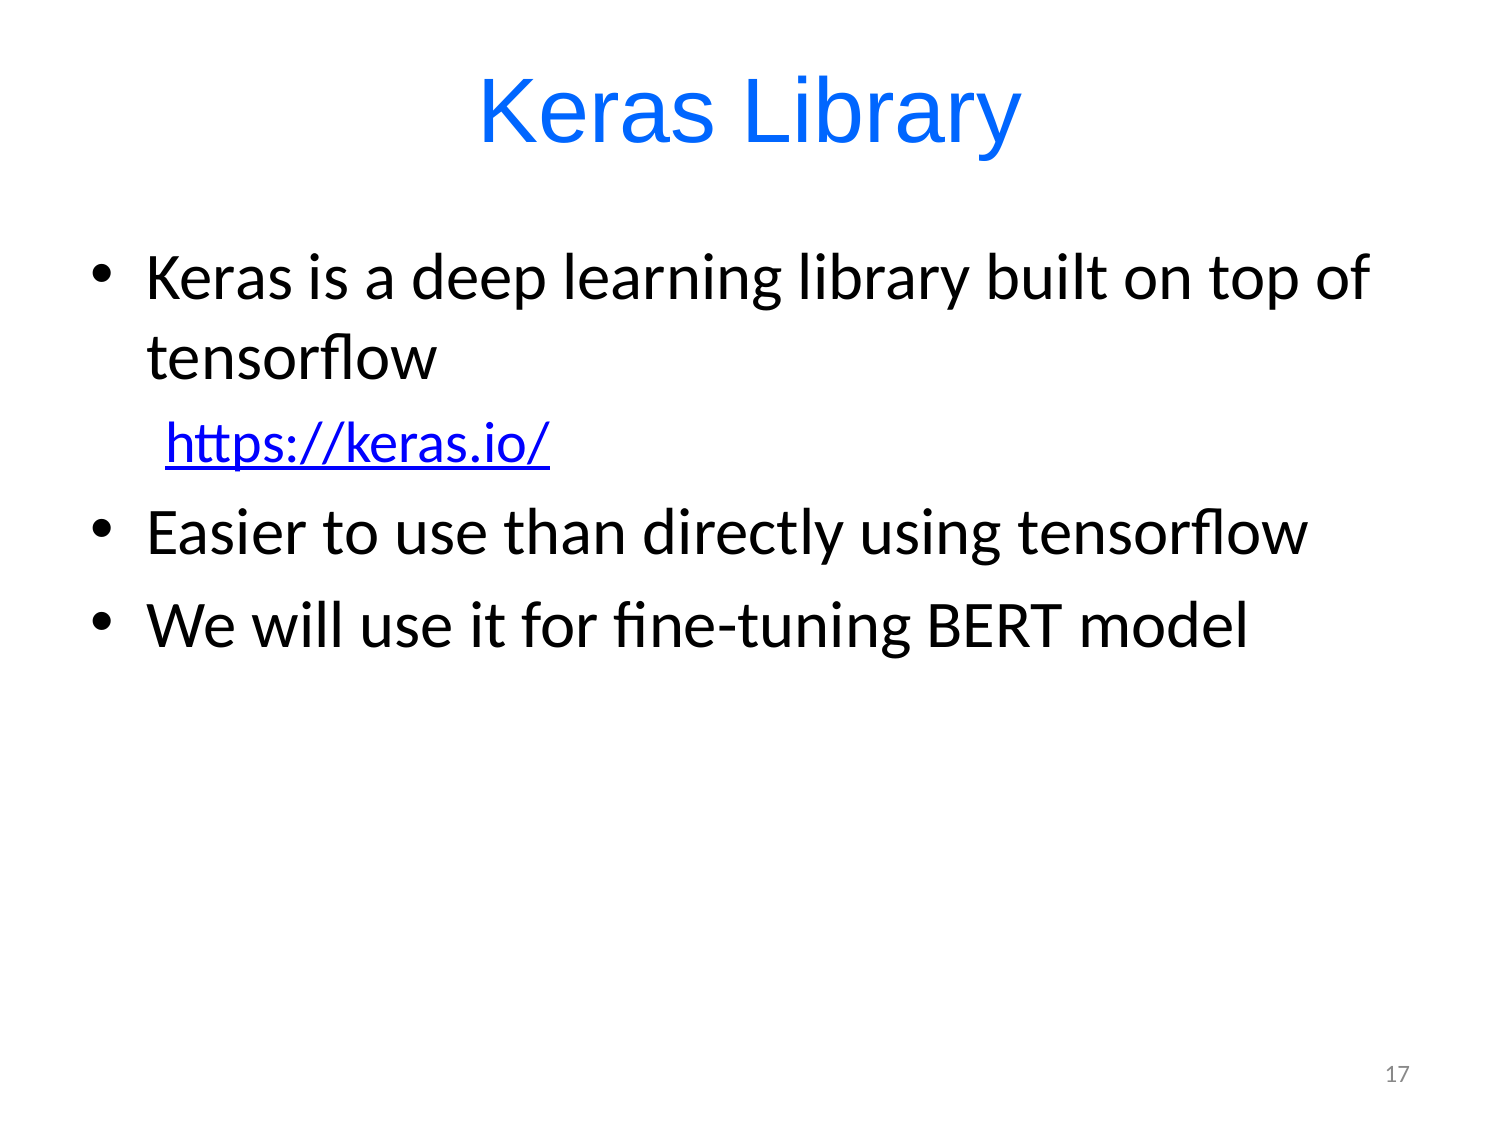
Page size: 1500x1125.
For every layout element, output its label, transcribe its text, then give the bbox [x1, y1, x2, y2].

slide_number 17 [1074, 1042, 1425, 1103]
list Keras is a deep learning library built on top of tensorflow https://keras.io/ Easier to use than directly using tensorflow We will use it for fine-tuning BERT model [75, 224, 1425, 1075]
title Keras Library [75, 12, 1425, 200]
